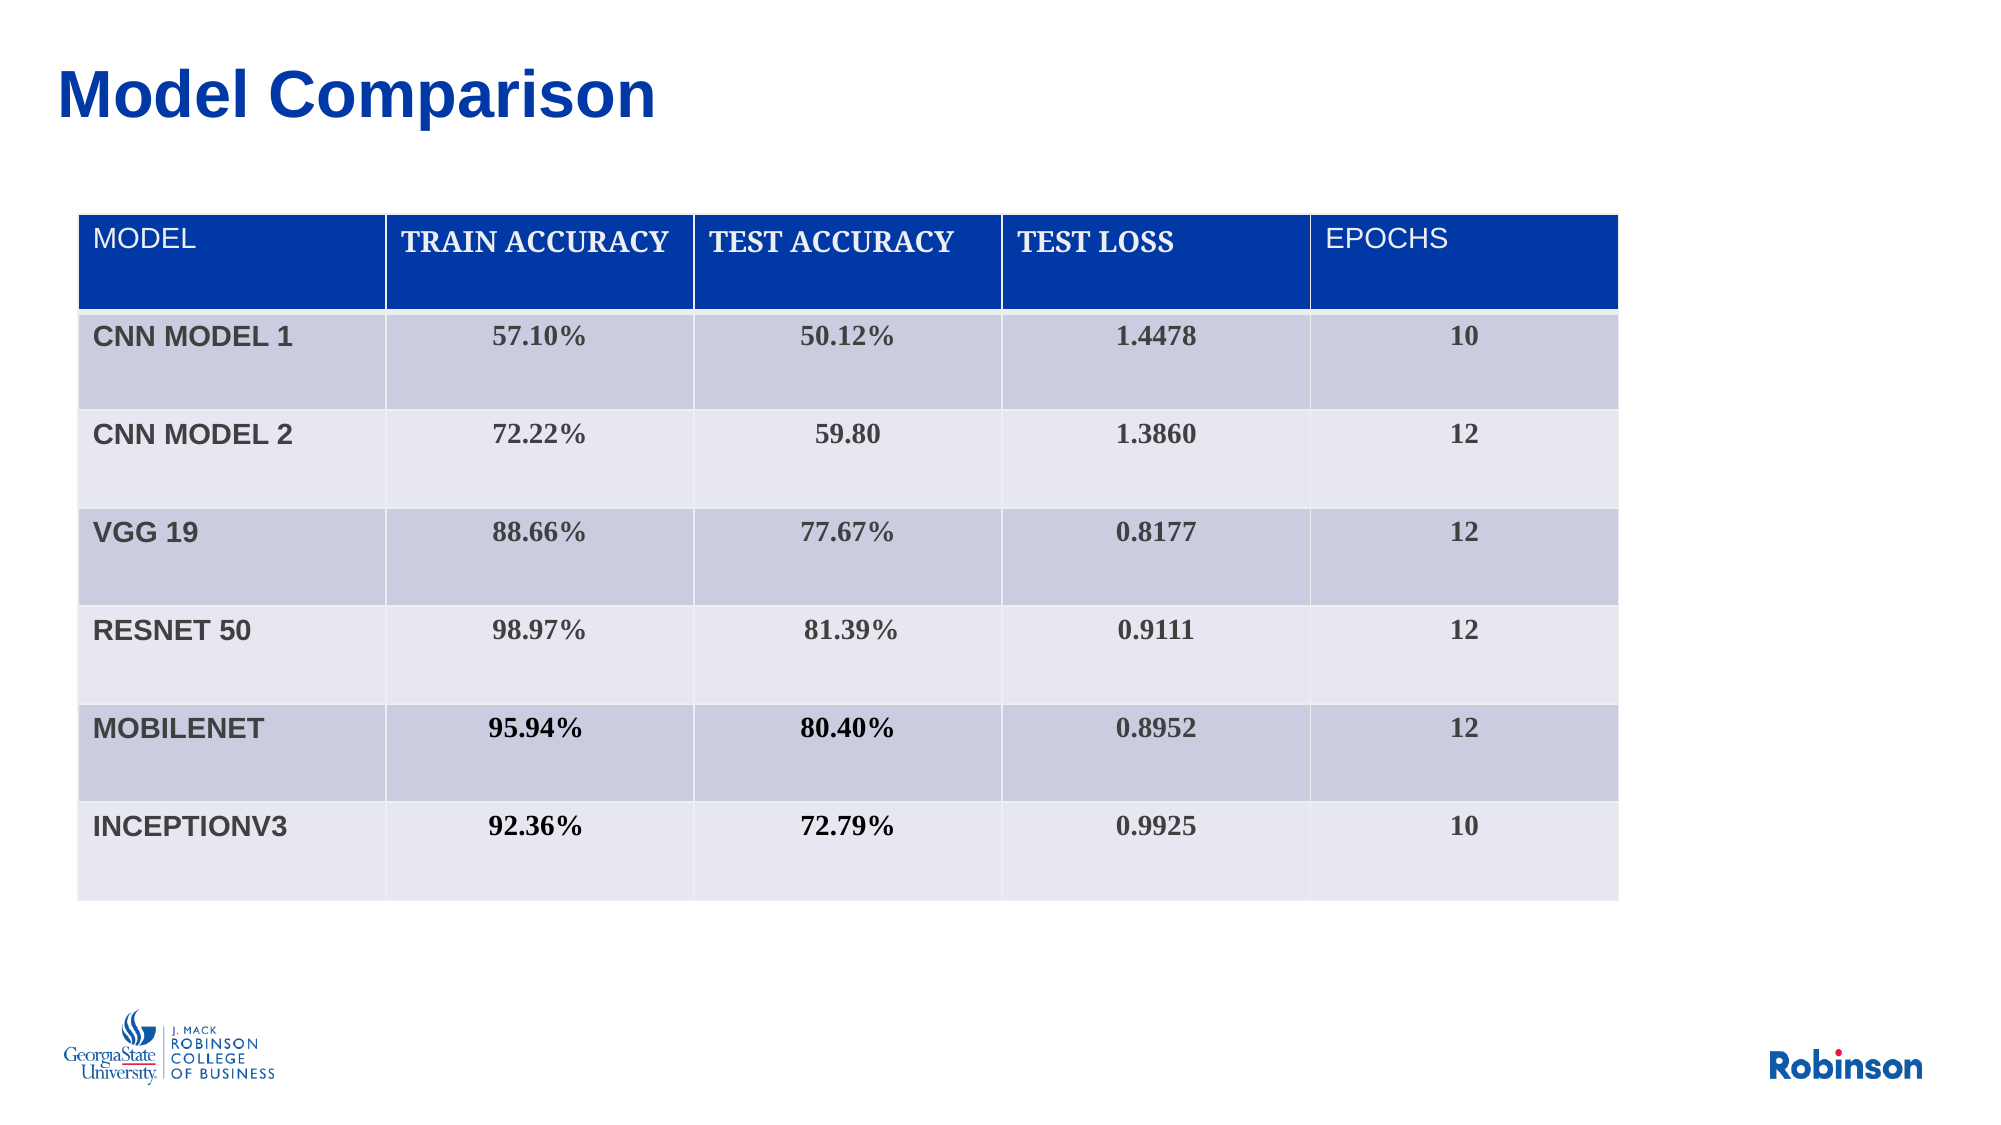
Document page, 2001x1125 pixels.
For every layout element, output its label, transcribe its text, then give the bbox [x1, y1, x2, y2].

picture [64, 1009, 274, 1085]
table_cell CNN MODEL 1 [79, 315, 385, 409]
table_cell 98.97% [387, 607, 693, 703]
table_cell 88.66% [387, 509, 693, 605]
title Model Comparison [57, 0, 1509, 133]
table_cell 12 [1311, 509, 1618, 605]
table_cell 80.40% [695, 705, 1001, 801]
table_cell 72.22% [387, 411, 693, 507]
table_header EPOCHS [1311, 215, 1618, 309]
table_cell 10 [1311, 803, 1618, 900]
table_cell RESNET 50 [79, 607, 385, 703]
table_cell CNN MODEL 2 [79, 411, 385, 507]
picture [1770, 1049, 1922, 1079]
table_header TEST ACCURACY [695, 215, 1001, 309]
table_cell MOBILENET [79, 705, 385, 801]
table_cell 95.94% [387, 705, 693, 801]
table_cell 72.79% [695, 803, 1001, 900]
table_header TEST LOSS [1003, 215, 1310, 309]
table_cell 59.80 [695, 411, 1001, 507]
table_cell 12 [1311, 607, 1618, 703]
table_cell VGG 19 [79, 509, 385, 605]
table_cell 92.36% [387, 803, 693, 900]
table_cell 81.39% [695, 607, 1001, 703]
table_cell 1.4478 [1003, 315, 1310, 409]
table_header MODEL [79, 215, 385, 309]
table_cell 1.3860 [1003, 411, 1310, 507]
table_cell 0.8177 [1003, 509, 1310, 605]
table_cell 57.10% [387, 315, 693, 409]
table_cell 0.9111 [1003, 607, 1310, 703]
table_cell 77.67% [695, 509, 1001, 605]
table_cell 12 [1311, 705, 1618, 801]
table_header TRAIN ACCURACY [387, 215, 693, 309]
table_cell 0.8952 [1003, 705, 1310, 801]
table_cell 12 [1311, 411, 1618, 507]
table_cell 50.12% [695, 315, 1001, 409]
table_cell 10 [1311, 315, 1618, 409]
table_cell INCEPTIONV3 [79, 803, 385, 900]
table_cell 0.9925 [1003, 803, 1310, 900]
